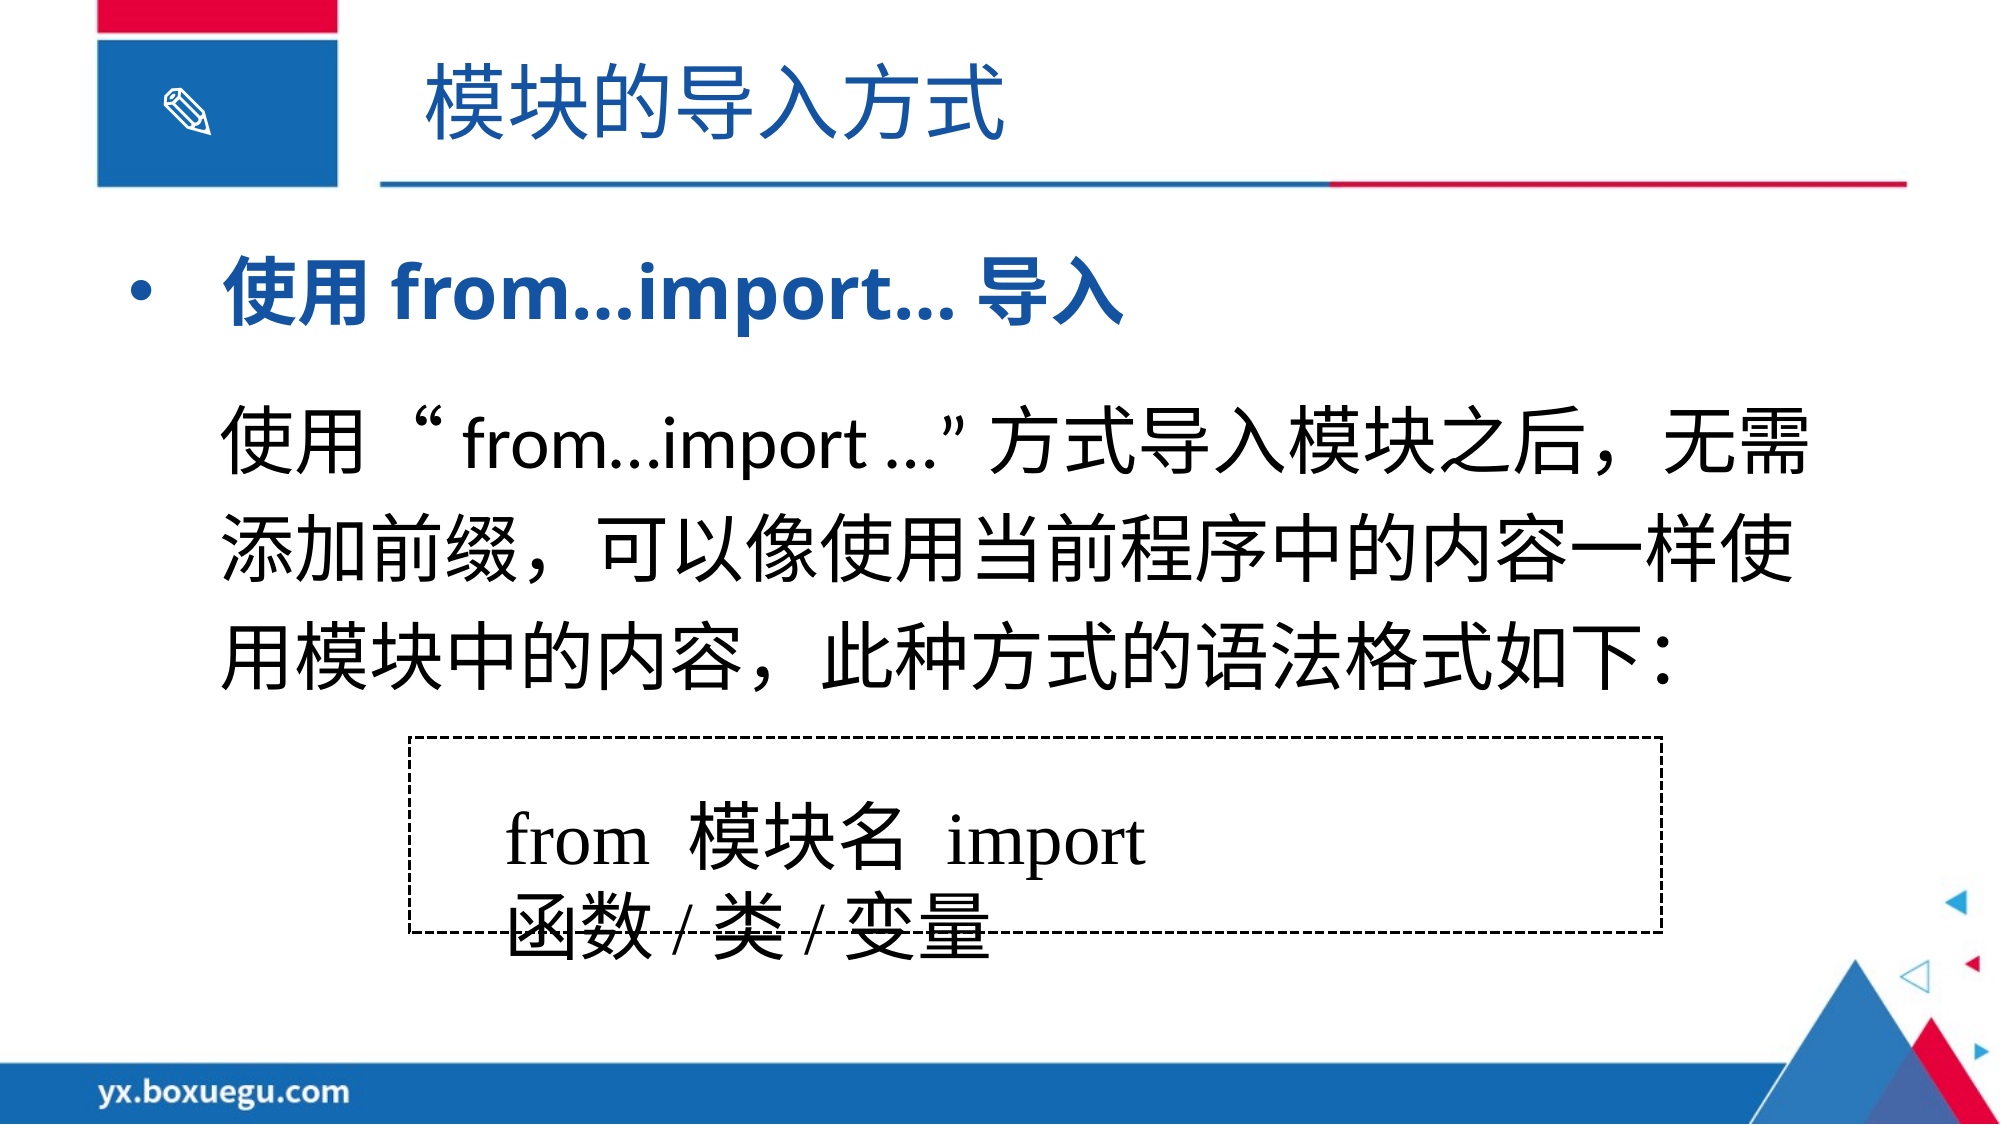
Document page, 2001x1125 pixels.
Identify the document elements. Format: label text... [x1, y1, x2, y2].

text_box 使用“from…import …”方式导入模块之后，无需添加前缀，可以像使用当前程序中的内容一样使用模块中的内容，此种方式的语法格式如下： [204, 367, 1855, 707]
text_box 使用from…import…导入 [113, 237, 1313, 342]
text_box 模块的导入方式 [409, 43, 1292, 158]
text_box [409, 737, 1662, 933]
text_box from 模块名 import 函数/类/变量 [489, 781, 1581, 977]
picture [0, 0, 2000, 1124]
